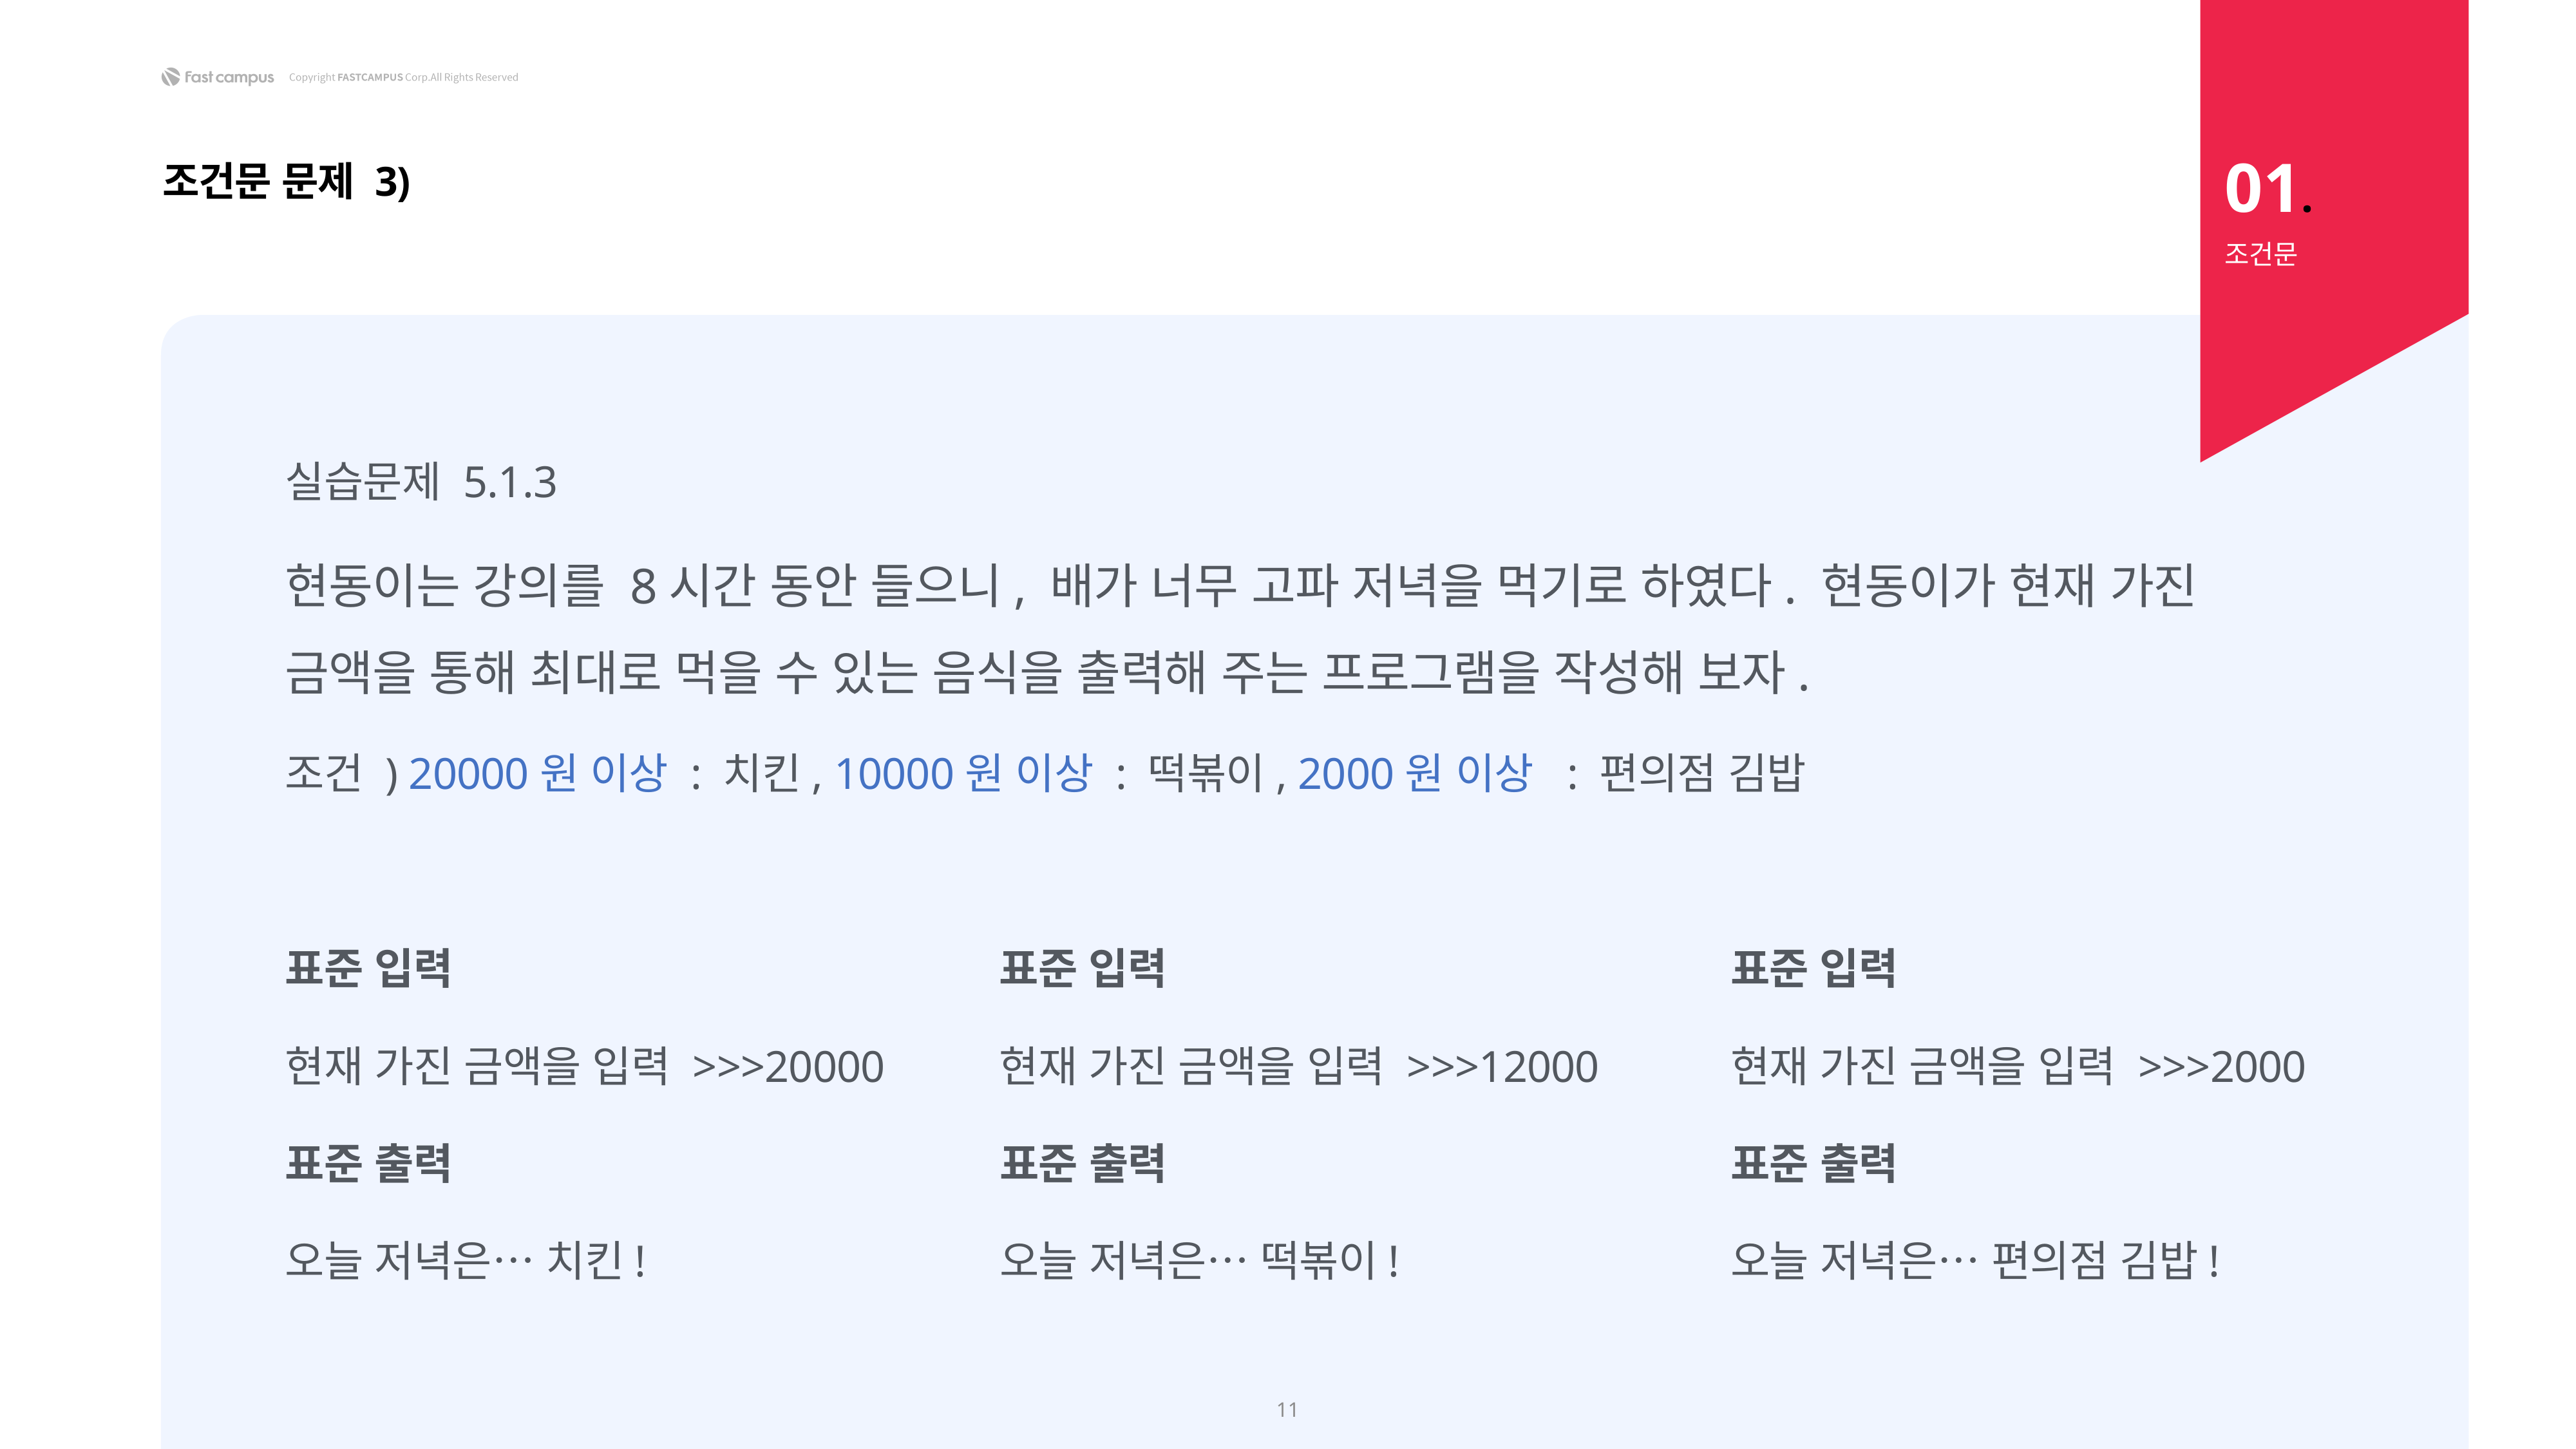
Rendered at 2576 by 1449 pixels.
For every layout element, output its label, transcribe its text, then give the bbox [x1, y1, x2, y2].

text_box 표준 입력 현재 가진 금액을 입력 >>>12000 [998, 914, 1729, 1092]
text_box 표준 입력 현재 가진 금액을 입력 >>>20000 [283, 914, 998, 1092]
text_box 실습문제 5.1.3 현동이는 강의를 8시간 동안 들으니, 배가 너무 고파 저녁을 먹기로 하였다. 현동이가 현재 가진 금액을 통해 최대로 먹을 수 있는 음식을 출력해 주는 프로그램을 작성해 보자. 조건 ) 20000원 이상 : 치킨, 10000원 이상 : 떡볶이, 2000원 이상 : 편의점 김밥 [283, 428, 2285, 799]
text_box 01. [2200, 148, 2469, 232]
text_box 표준 입력 현재 가진 금액을 입력 >>>2000 [1729, 914, 2576, 1092]
text_box 조건문 [2200, 232, 2469, 276]
text_box 표준 출력 오늘 저녁은… 편의점 김밥! [1729, 1109, 2576, 1287]
text_box 조건문 문제 3) [160, 154, 631, 205]
text_box 표준 출력 오늘 저녁은… 치킨! [283, 1109, 998, 1287]
slide_number 11 [998, 1372, 1578, 1449]
text_box 표준 출력 오늘 저녁은… 떡볶이! [998, 1109, 1729, 1287]
picture [0, 0, 2576, 1449]
